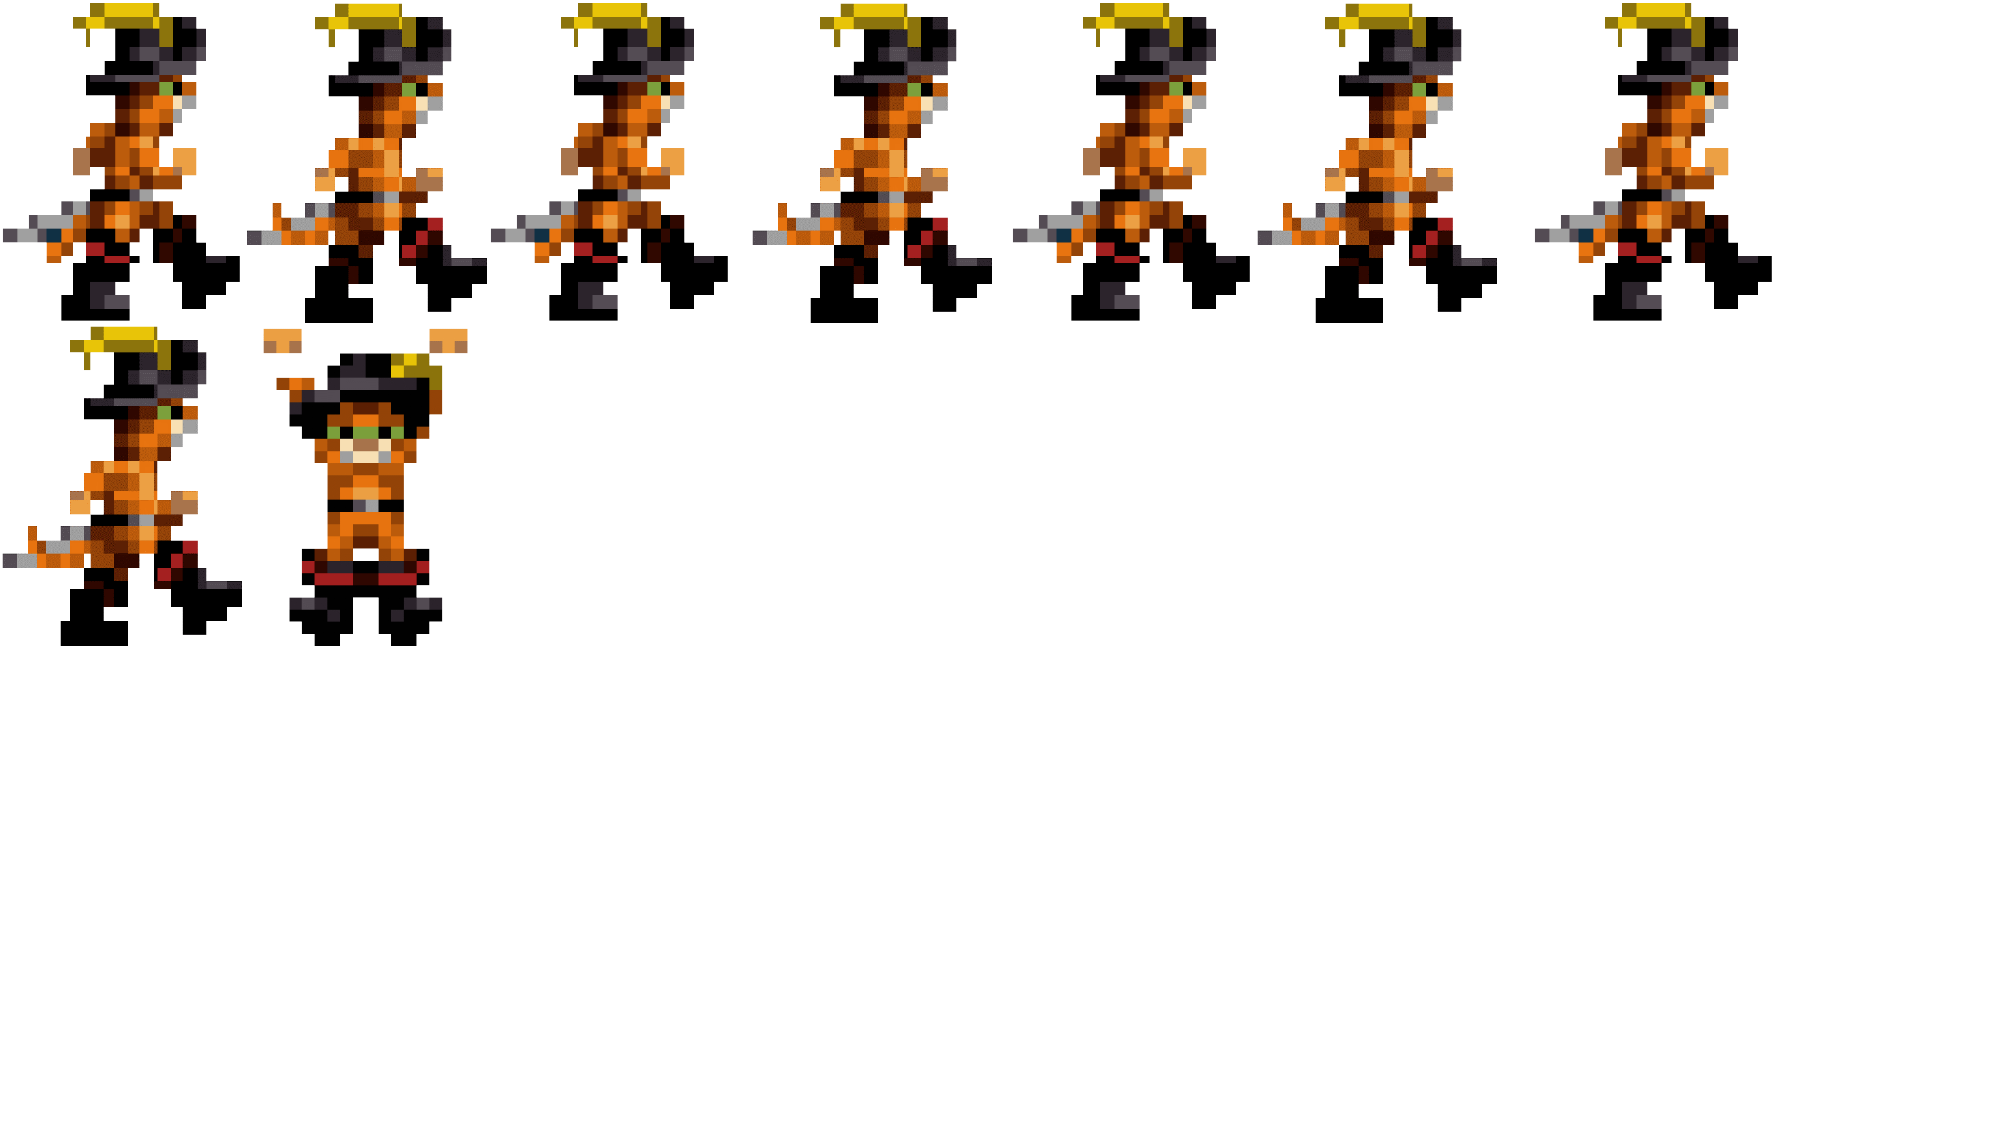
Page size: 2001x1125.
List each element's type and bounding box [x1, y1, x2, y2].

picture [0, 0, 733, 646]
picture [748, 0, 1777, 323]
